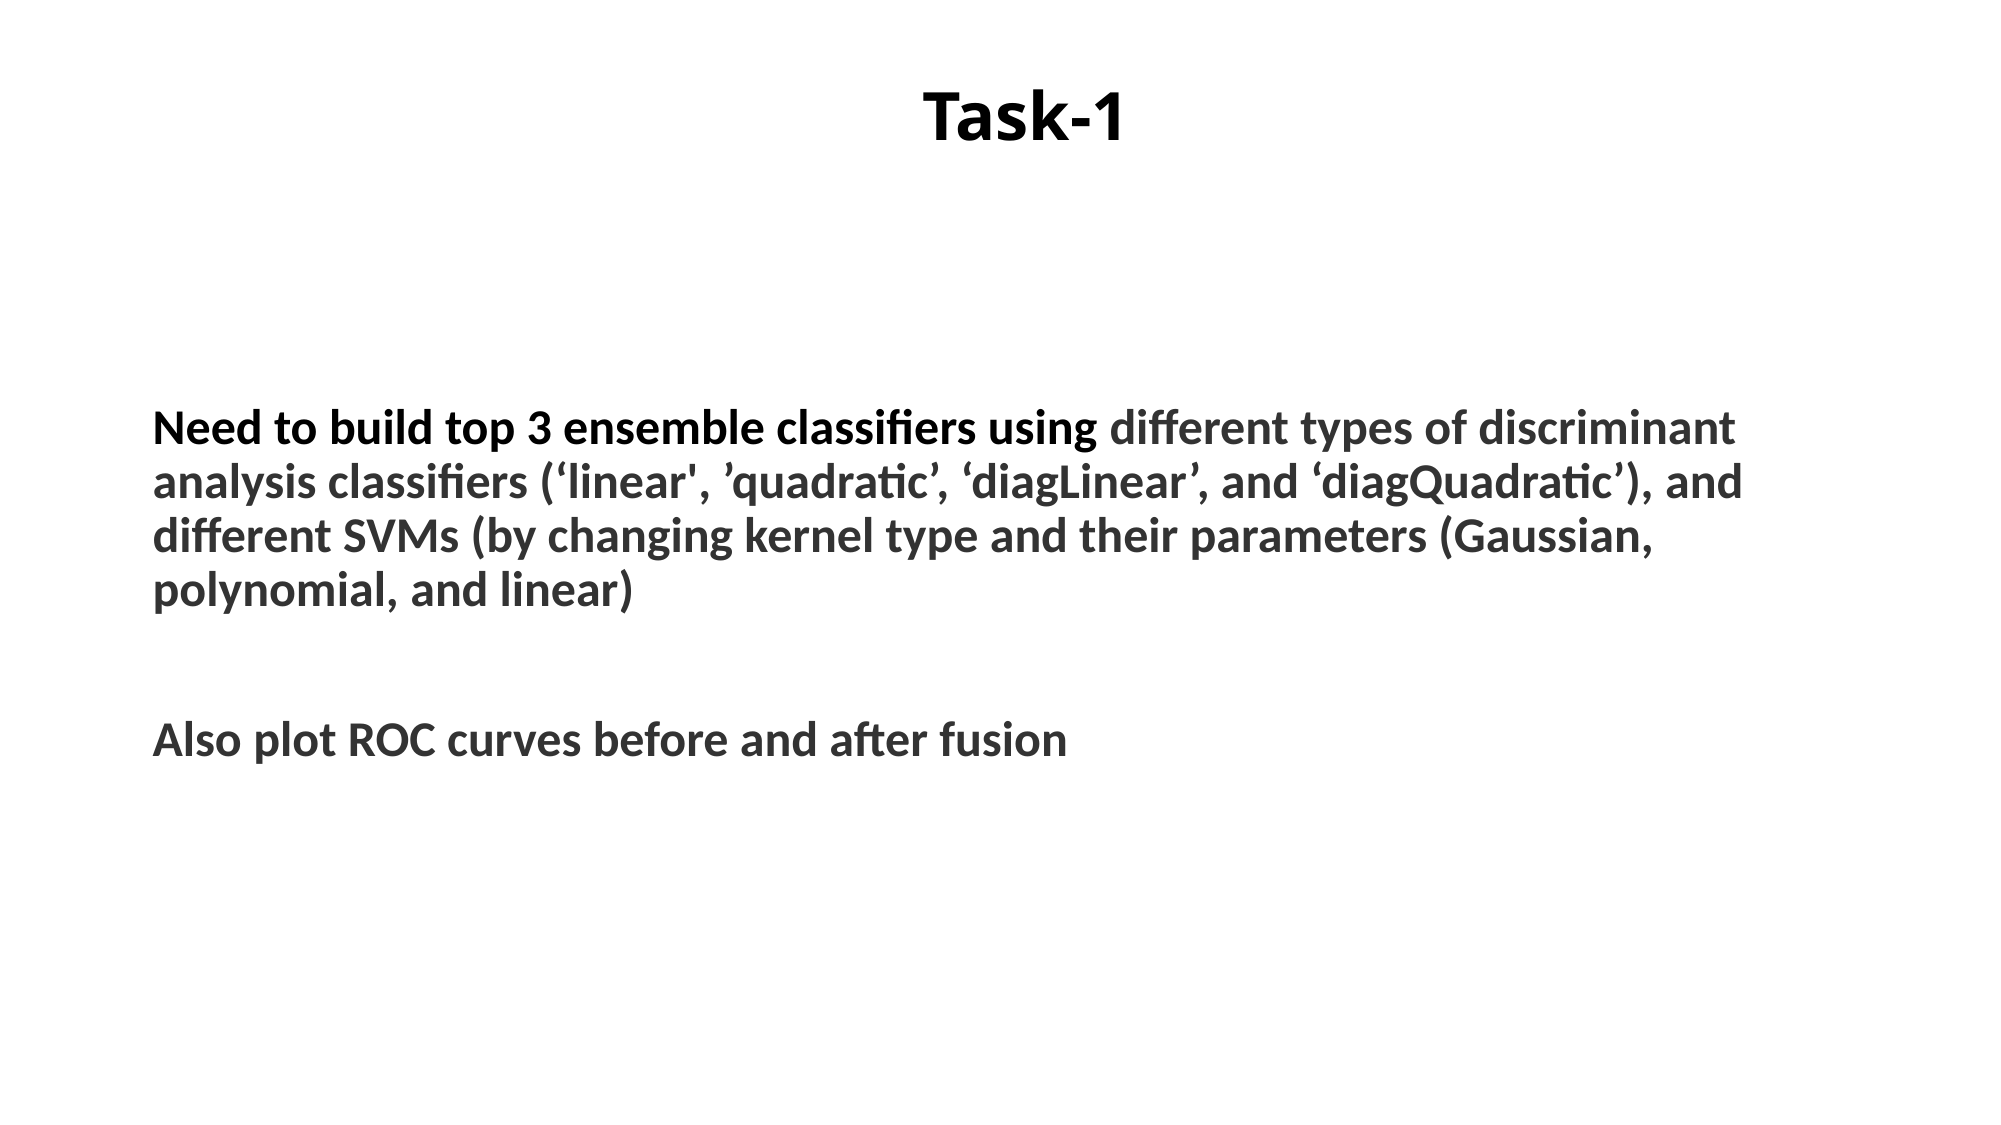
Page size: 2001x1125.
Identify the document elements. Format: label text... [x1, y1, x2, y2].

list Need to build top 3 ensemble classifiers using different types of discriminant analysis classifiers (‘linear', ’quadratic’, ‘diagLinear’, and ‘diagQuadratic’), and different SVMs (by changing kernel type and their parameters (Gaussian, polynomial, and linear) Also plot ROC curves before and after fusion [137, 337, 1835, 963]
title Task-1 [157, 54, 1896, 163]
